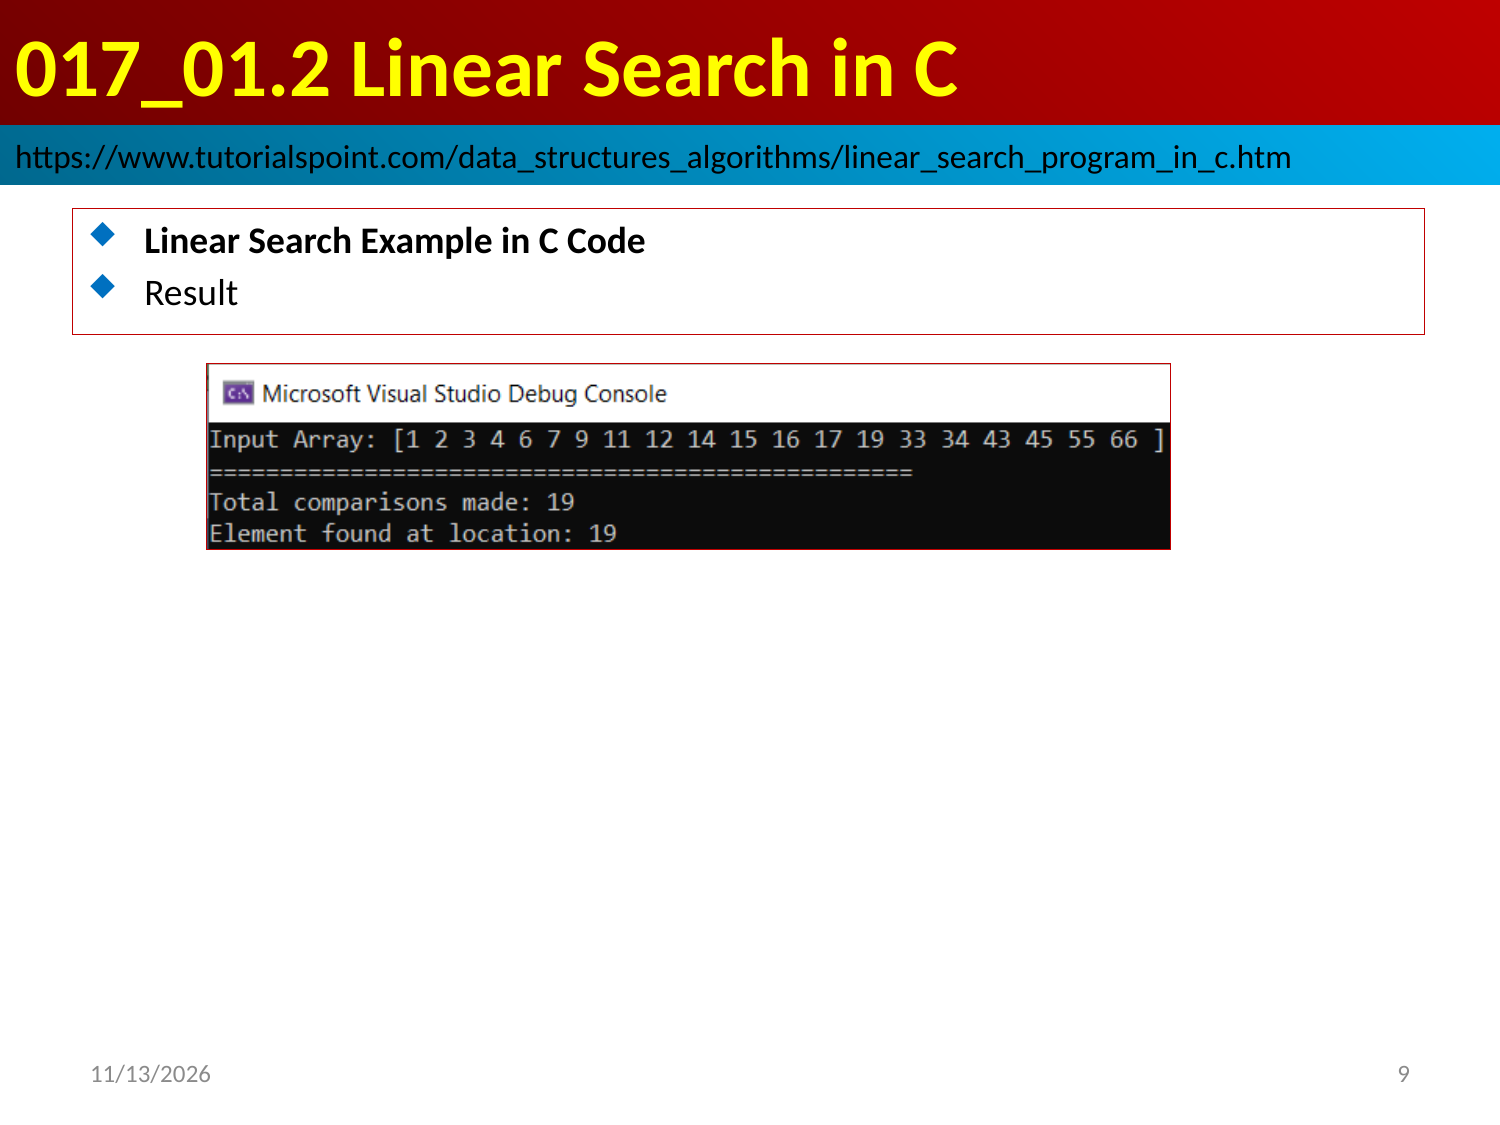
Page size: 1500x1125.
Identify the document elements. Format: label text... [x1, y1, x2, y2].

picture [206, 363, 1171, 550]
slide_number 9 [1074, 1042, 1425, 1103]
text_box https://www.tutorialspoint.com/data_structures_algorithms/linear_search_program_in_c.htm [0, 125, 1500, 185]
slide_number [75, 1042, 425, 1103]
subtitle Linear Search Example in C Code Result [72, 208, 1425, 335]
title 017_01.2 Linear Search in C [0, 0, 1500, 125]
